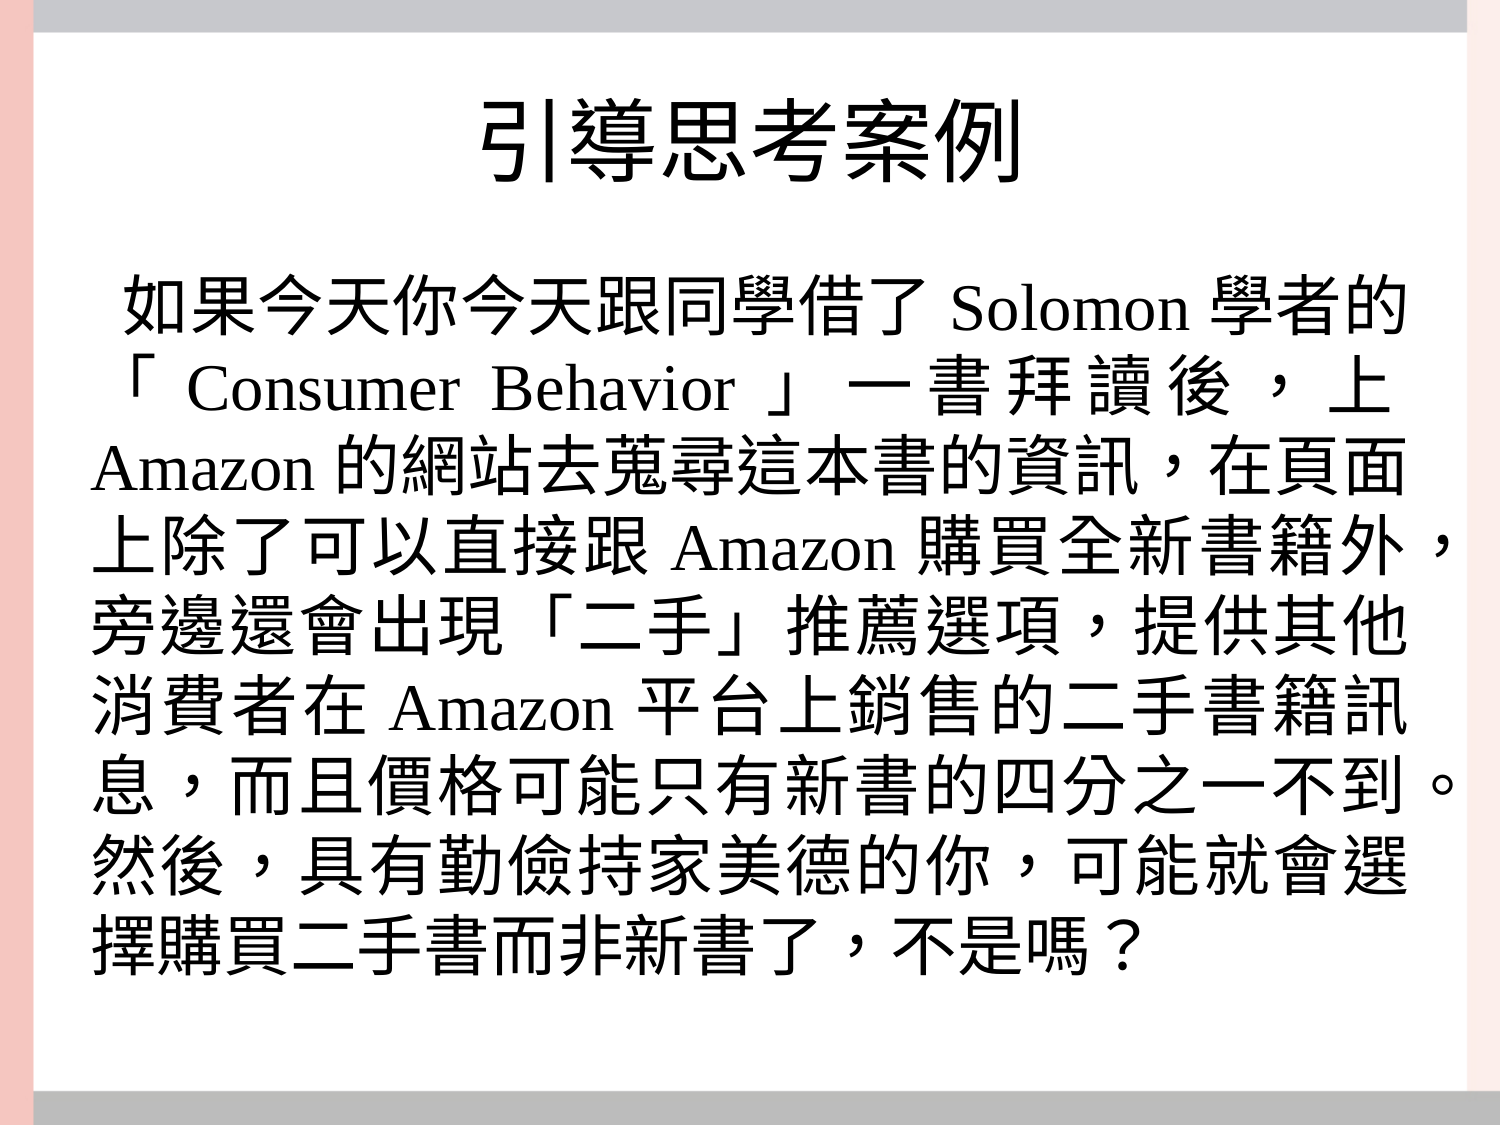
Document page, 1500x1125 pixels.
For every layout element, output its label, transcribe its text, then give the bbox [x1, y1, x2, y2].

picture [0, 0, 1500, 1125]
list 如果今天你今天跟同學借了Solomon學者的「Consumer Behavior」一書拜讀後，上Amazon的網站去蒐尋這本書的資訊，在頁面上除了可以直接跟Amazon購買全新書籍外，旁邊還會出現「二手」推薦選項，提供其他消費者在Amazon平台上銷售的二手書籍訊息，而且價格可能只有新書的四分之一不到。然後，具有勤儉持家美德的你，可能就會選擇購買二手書而非新書了，不是嗎？ [75, 256, 1425, 999]
title 引導思考案例 [75, 45, 1425, 233]
